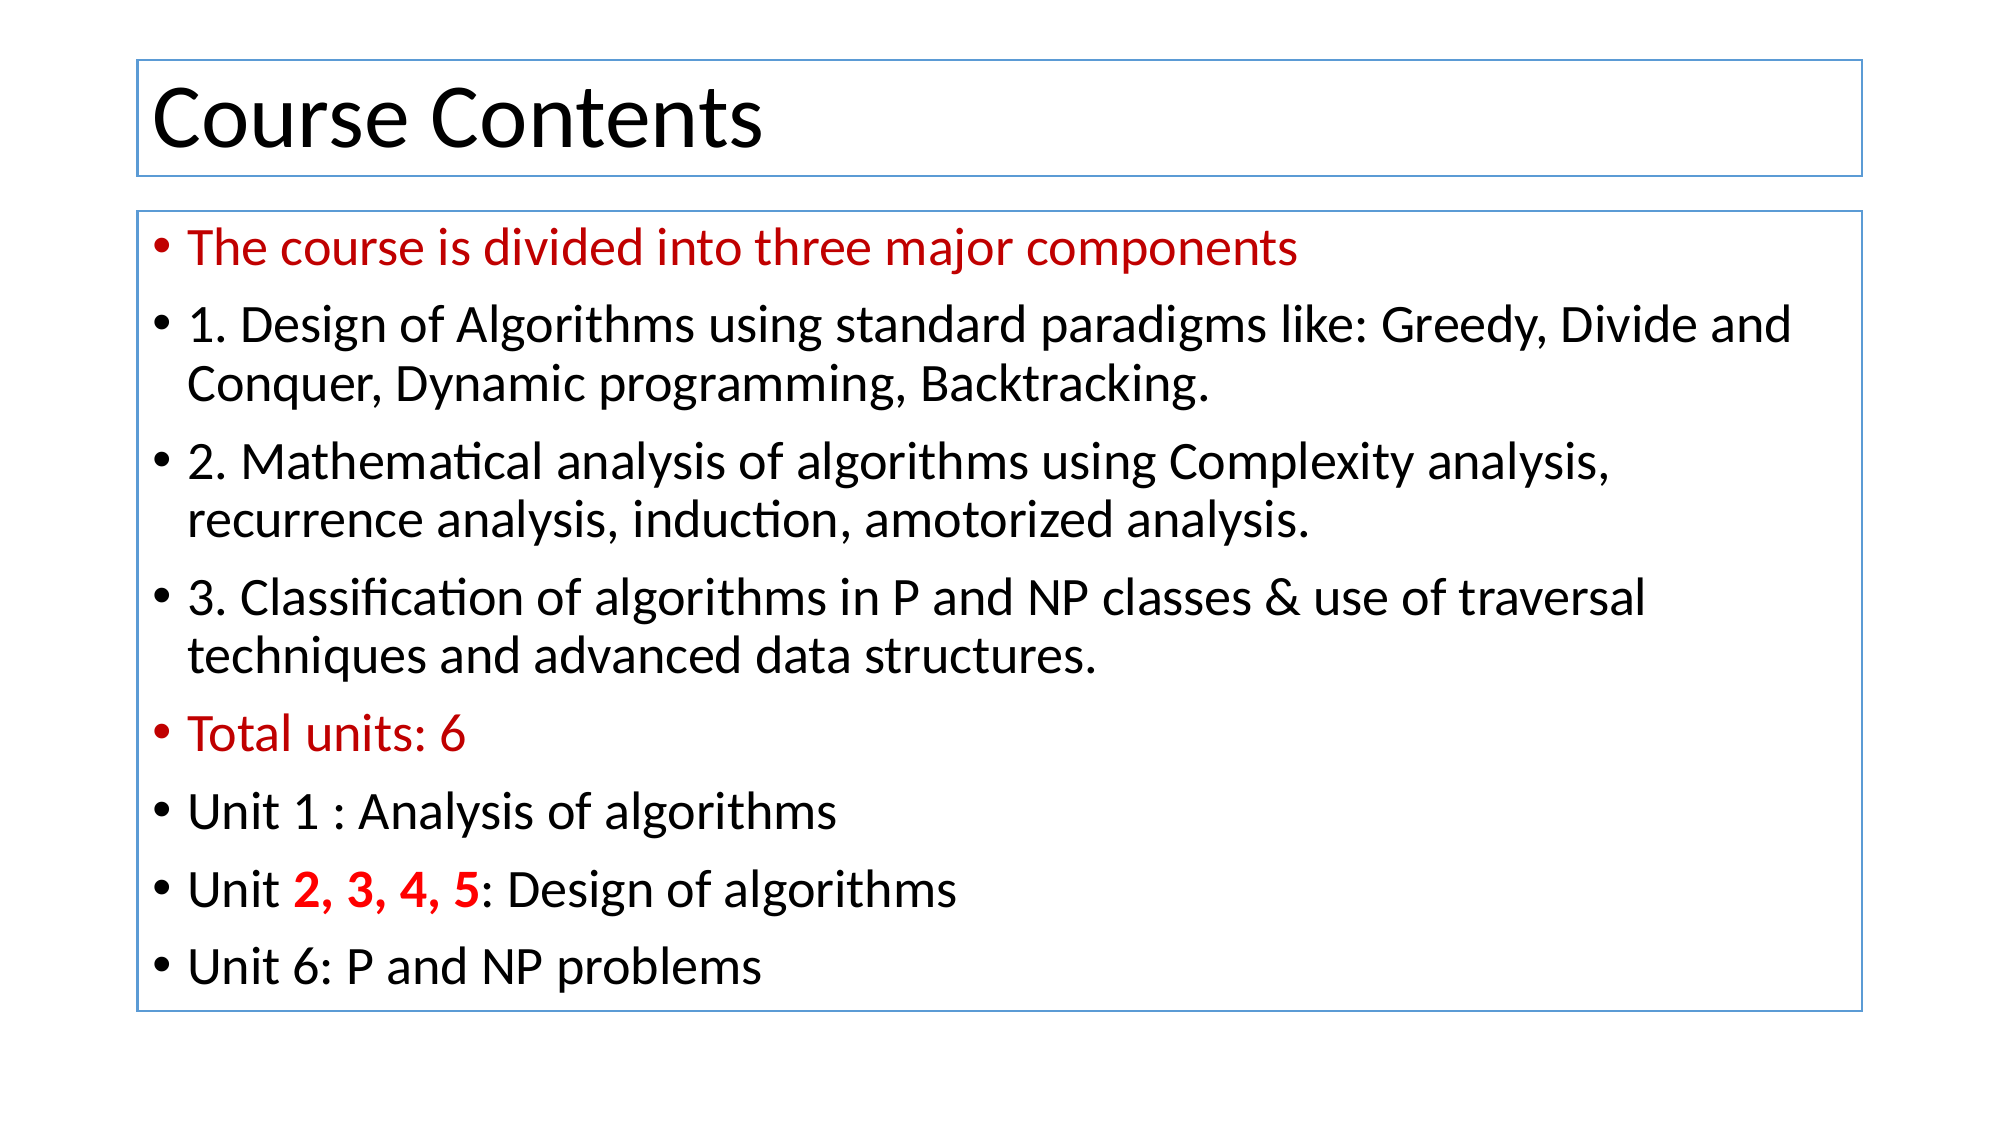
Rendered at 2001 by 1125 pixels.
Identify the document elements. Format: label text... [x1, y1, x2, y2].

list The course is divided into three major components 1. Design of Algorithms using standard paradigms like: Greedy, Divide and Conquer, Dynamic programming, Backtracking. 2. Mathematical analysis of algorithms using Complexity analysis, recurrence analysis, induction, amotorized analysis. 3. Classification of algorithms in P and NP classes & use of traversal techniques and advanced data structures. Total units: 6 Unit 1 : Analysis of algorithms Unit 2, 3, 4, 5: Design of algorithms Unit 6: P and NP problems [136, 210, 1863, 1012]
title Course Contents [136, 59, 1863, 177]
